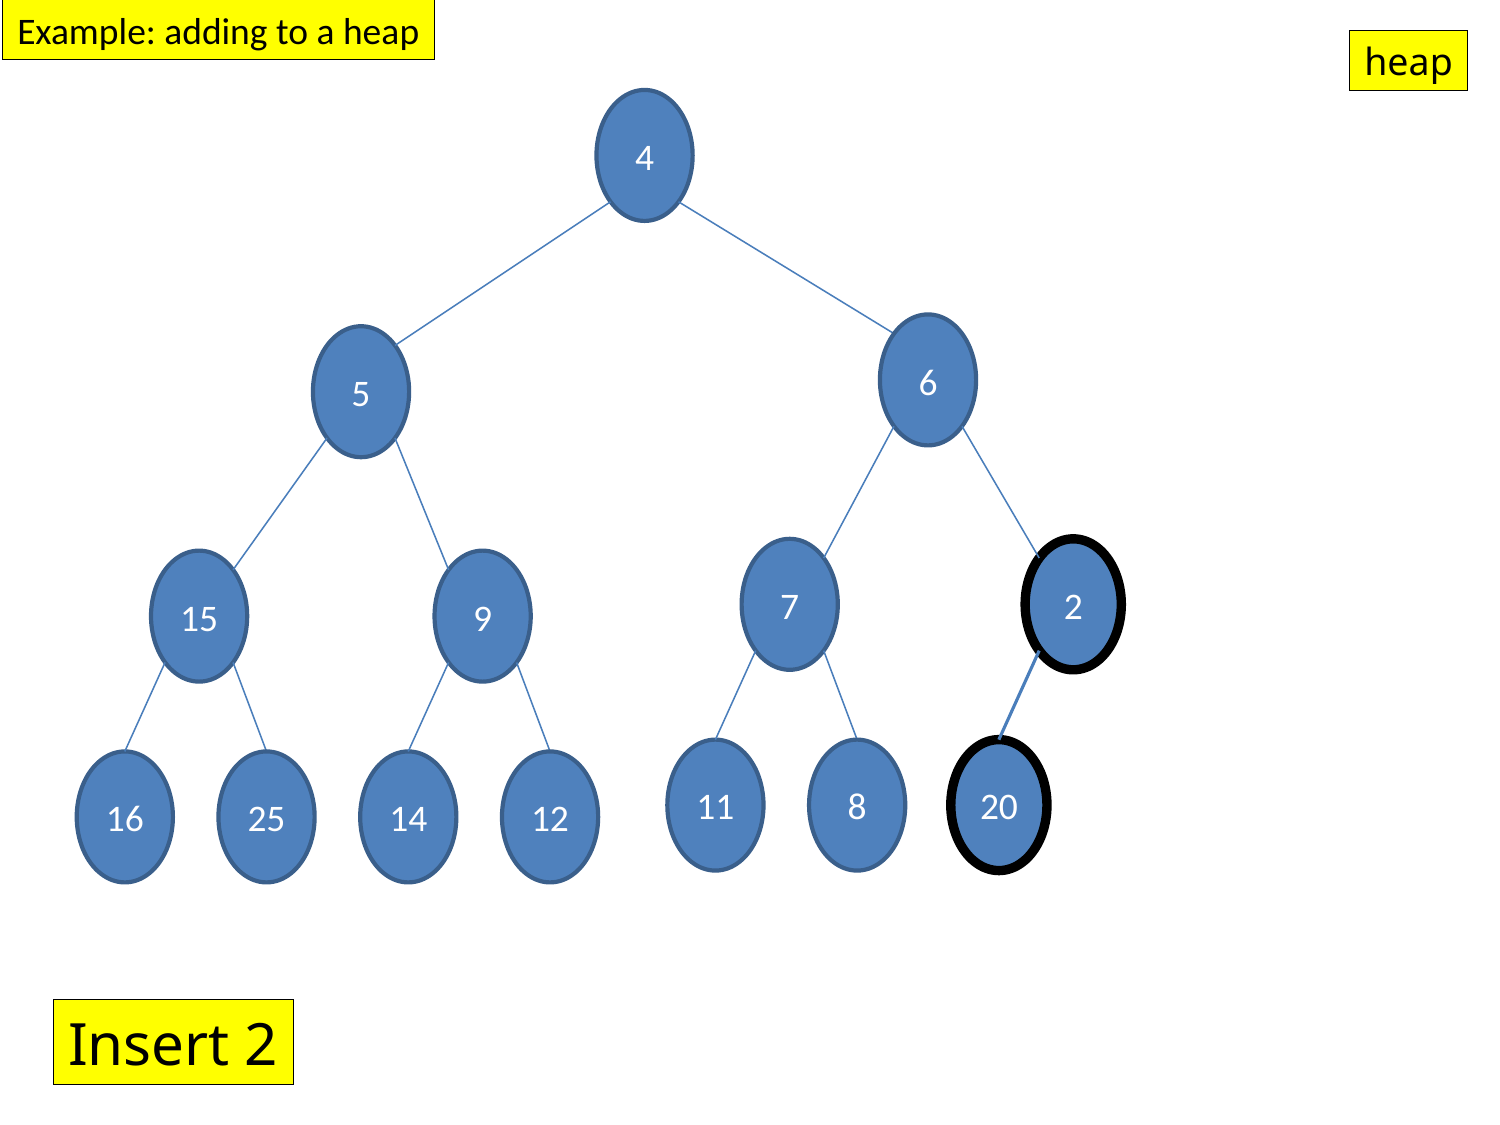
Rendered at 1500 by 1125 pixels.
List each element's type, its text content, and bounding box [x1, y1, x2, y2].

text_box heap [1349, 30, 1468, 91]
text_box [394, 437, 449, 571]
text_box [232, 437, 328, 571]
text_box Insert 2 [53, 999, 294, 1085]
text_box 6 [877, 312, 979, 448]
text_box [678, 201, 895, 334]
text_box Example: adding to a heap [2, 0, 435, 60]
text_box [823, 425, 895, 559]
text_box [394, 201, 611, 346]
text_box 5 [310, 324, 412, 460]
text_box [359, 550, 599, 883]
text_box 4 [594, 87, 695, 224]
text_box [961, 425, 1040, 559]
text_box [76, 550, 315, 883]
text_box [950, 538, 1122, 871]
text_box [666, 538, 906, 871]
